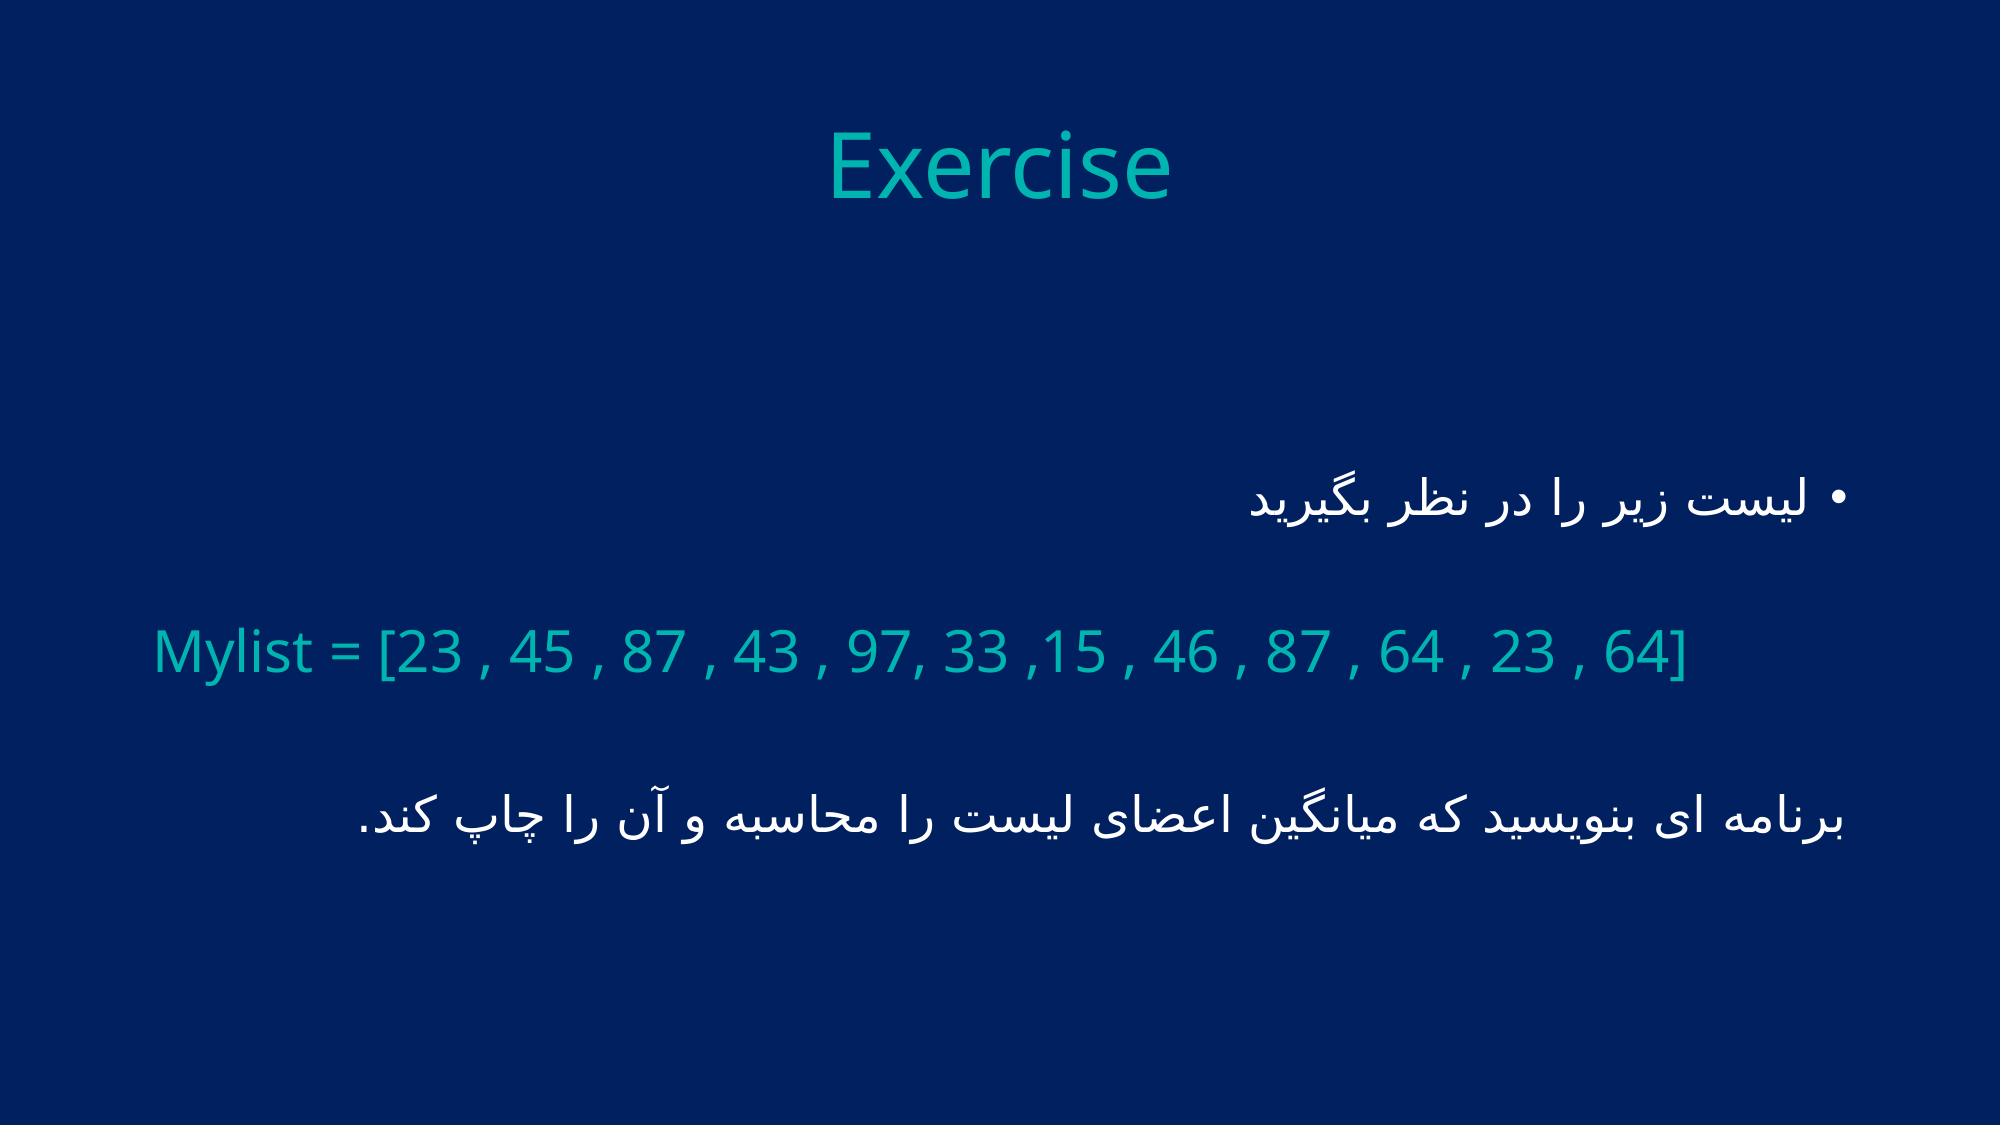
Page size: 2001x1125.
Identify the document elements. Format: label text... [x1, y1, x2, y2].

list لیست زیر را در نظر بگیرید Mylist = [23 , 45 , 87 , 43 , 97, 33 ,15 , 46 , 87 , 64 , 23 , 64] برنامه ای بنویسید که میانگین اعضای لیست را محاسبه و آن را چاپ کند. [137, 464, 1863, 1125]
title Exercise [137, 59, 1863, 278]
